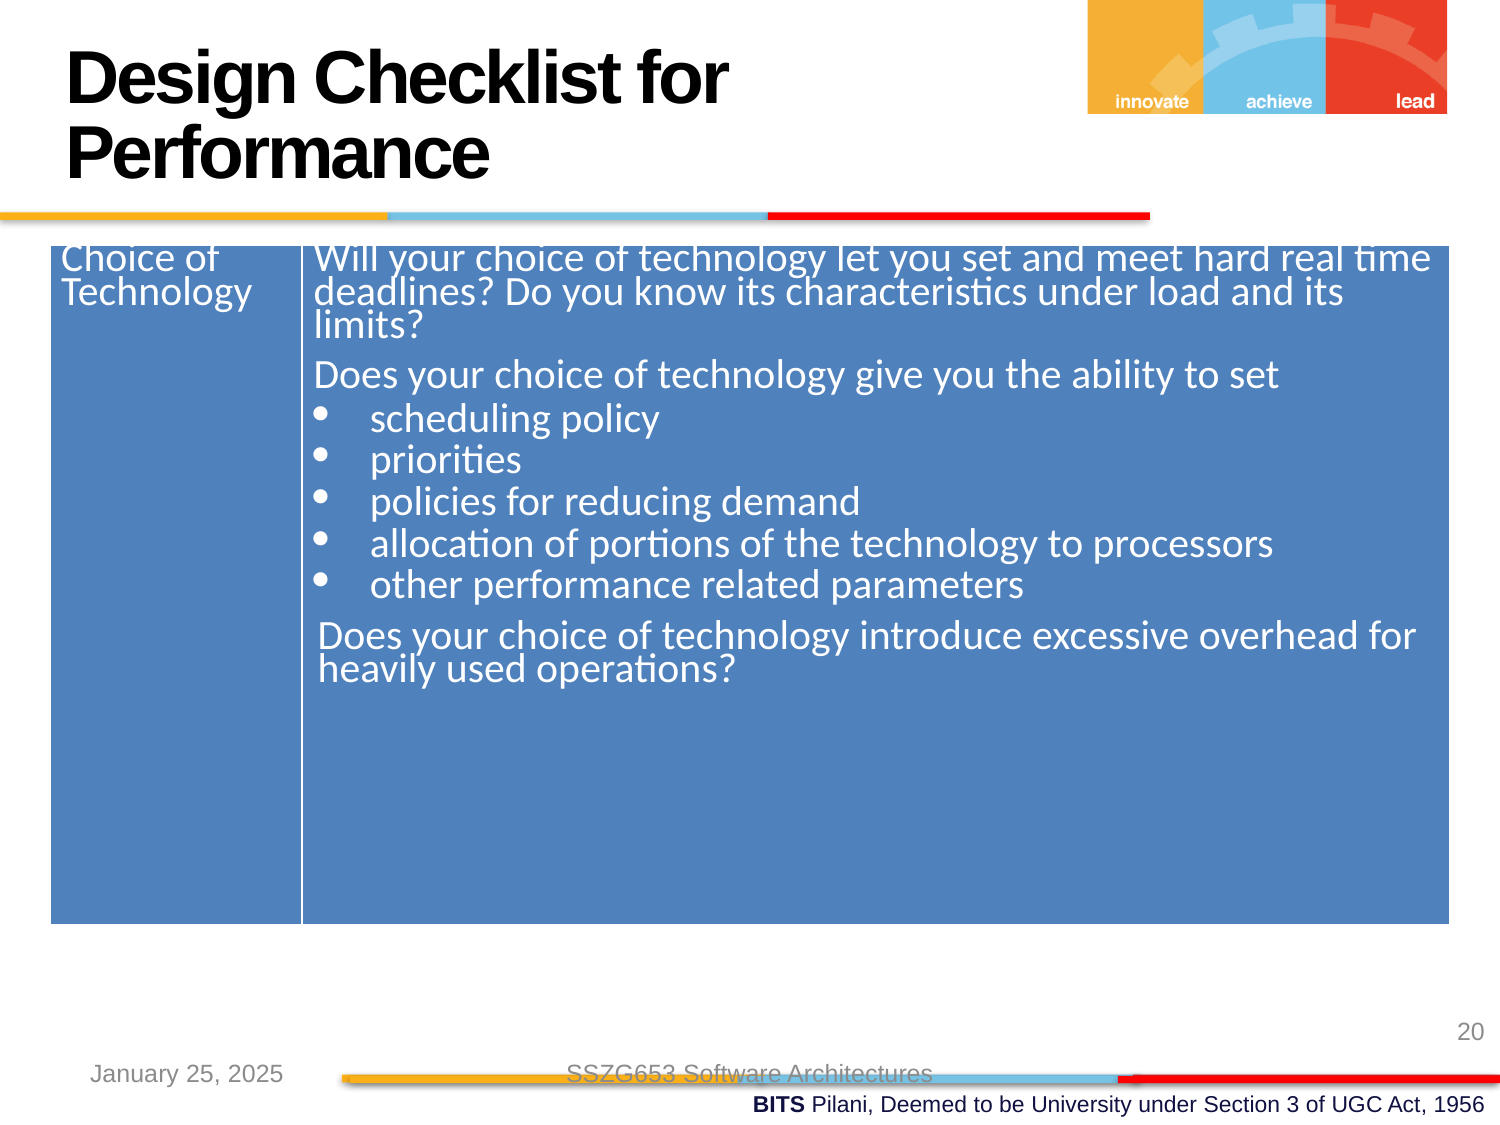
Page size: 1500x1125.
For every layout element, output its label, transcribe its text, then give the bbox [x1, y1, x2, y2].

footer SSZG653 Software Architectures [512, 1042, 988, 1103]
table_header Will your choice of technology let you set and meet hard real time deadlines? Do you know its characteristics under load and its limits? Does your choice of technology give you the ability to set scheduling policy priorities policies for reducing demand allocation of portions of the technology to processors other performance related parameters Does your choice of technology introduce excessive overhead for heavily used operations? [303, 246, 1449, 924]
picture [1087, 0, 1448, 114]
list Design Checklist for Performance [50, 24, 1088, 213]
table_header Choice of Technology [51, 246, 301, 924]
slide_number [75, 1042, 425, 1103]
slide_number 20 [1149, 1000, 1500, 1061]
